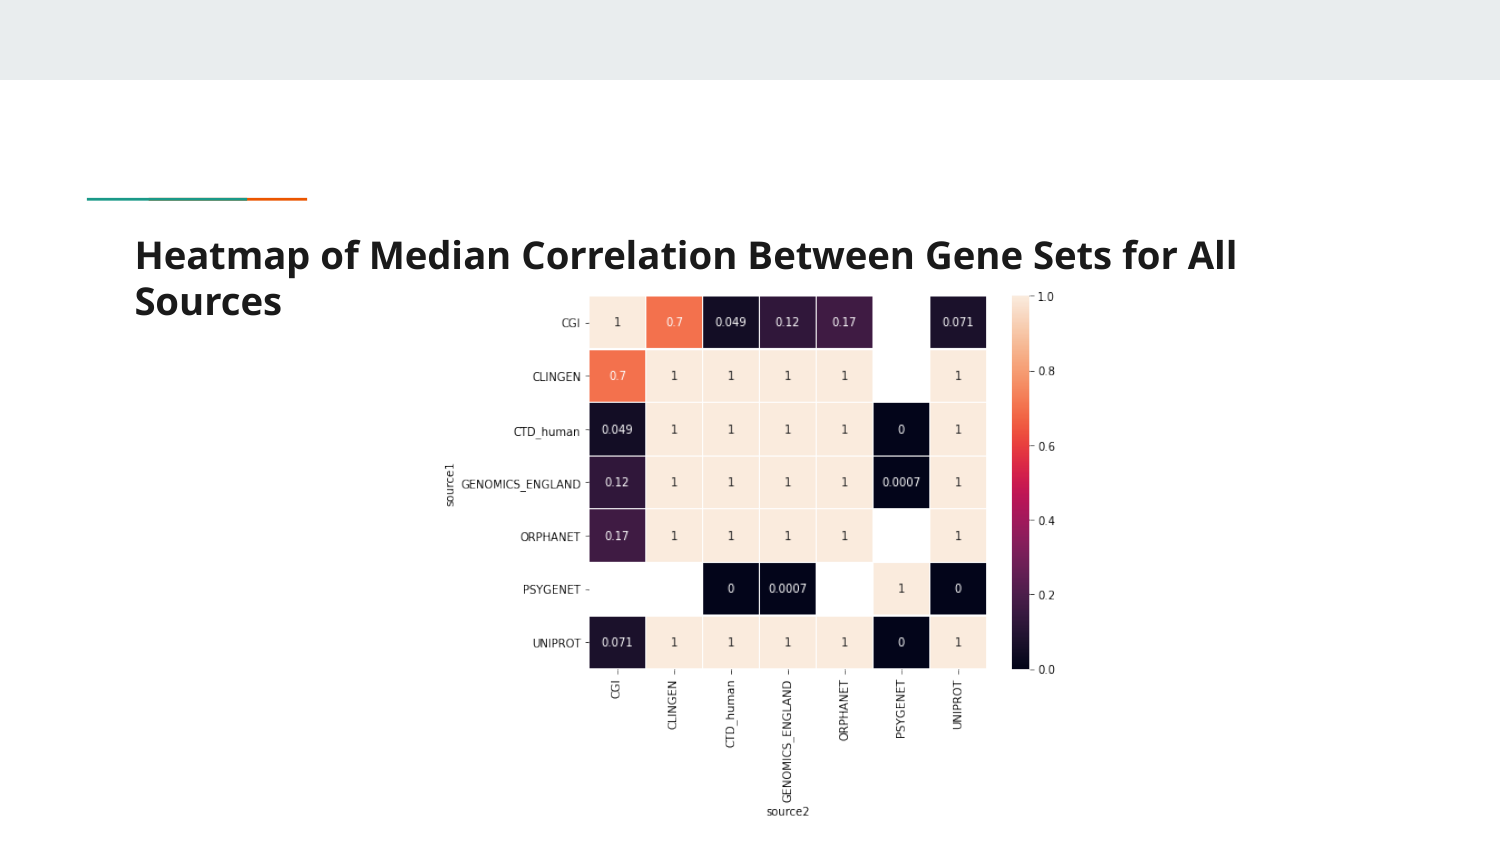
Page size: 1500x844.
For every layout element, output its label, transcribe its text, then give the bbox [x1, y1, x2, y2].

picture [437, 284, 1063, 825]
title Heatmap of Median Correlation Between Gene Sets for All Sources [119, 216, 1381, 305]
